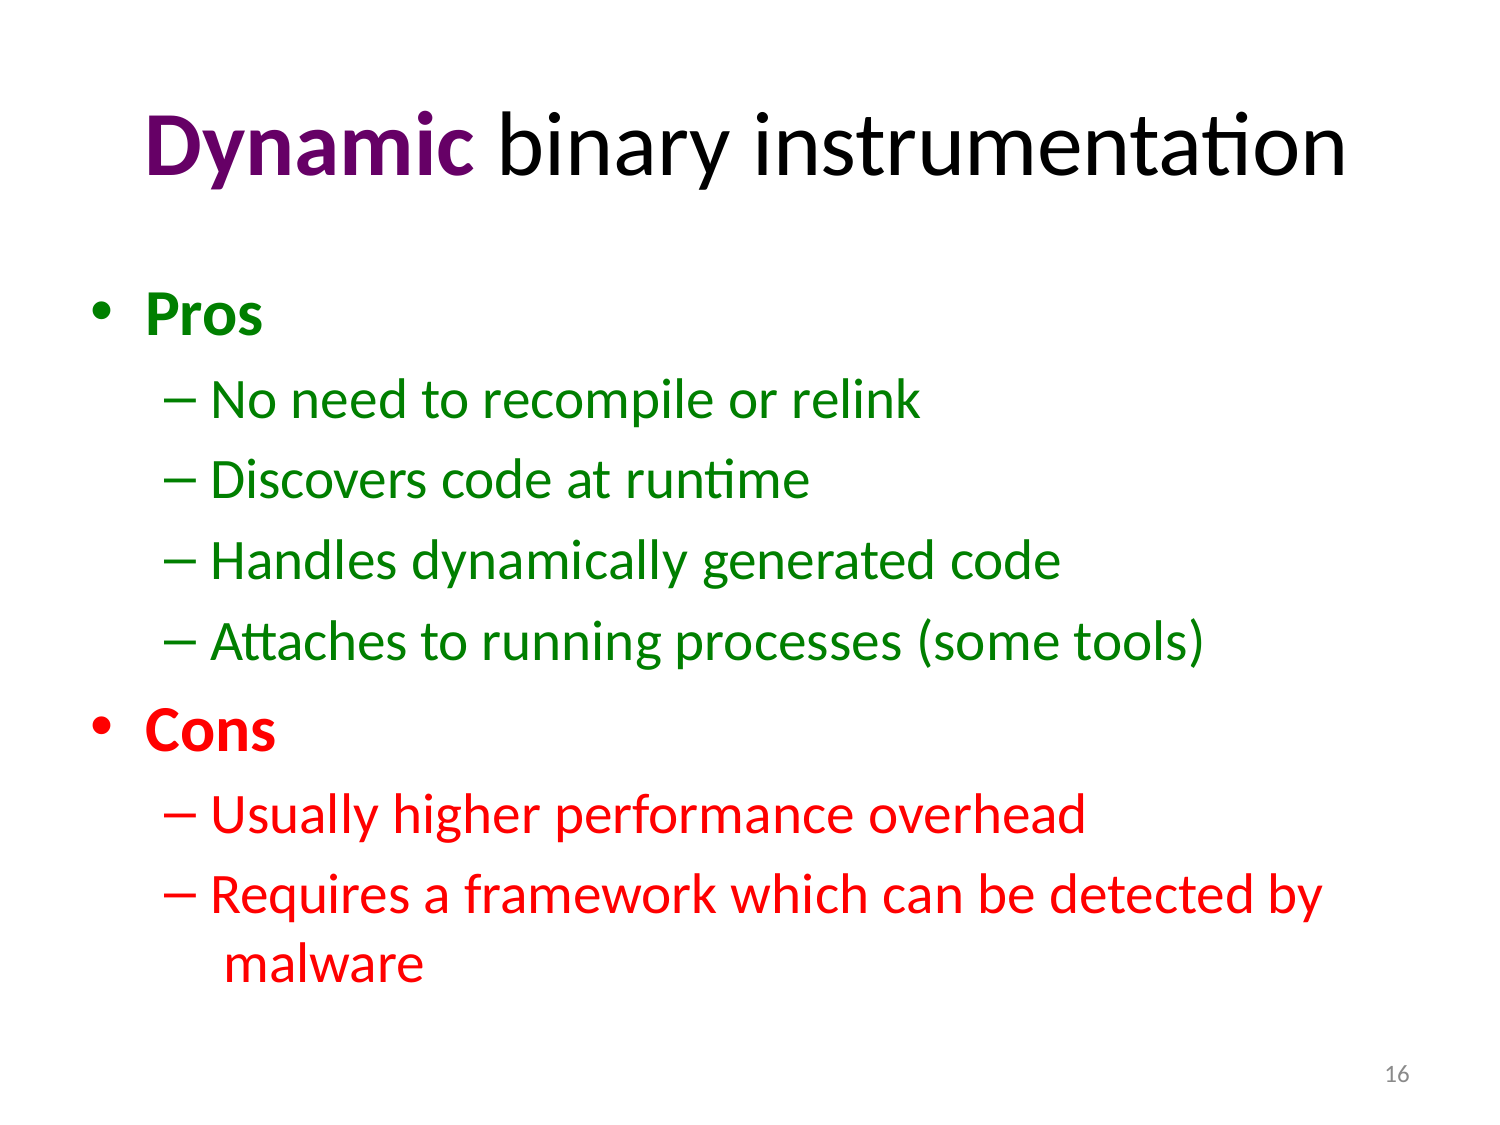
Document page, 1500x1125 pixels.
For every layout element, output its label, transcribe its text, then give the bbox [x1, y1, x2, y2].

text_box Pros No need to recompile or relink Discovers code at runtime Handles dynamically generated code Attaches to running processes (some tools) Cons Usually higher performance overhead Requires a framework which can be detected by malware [87, 254, 1336, 995]
slide_number 16 [1071, 927, 1416, 1125]
title Dynamic binary instrumentation [142, 81, 1357, 272]
